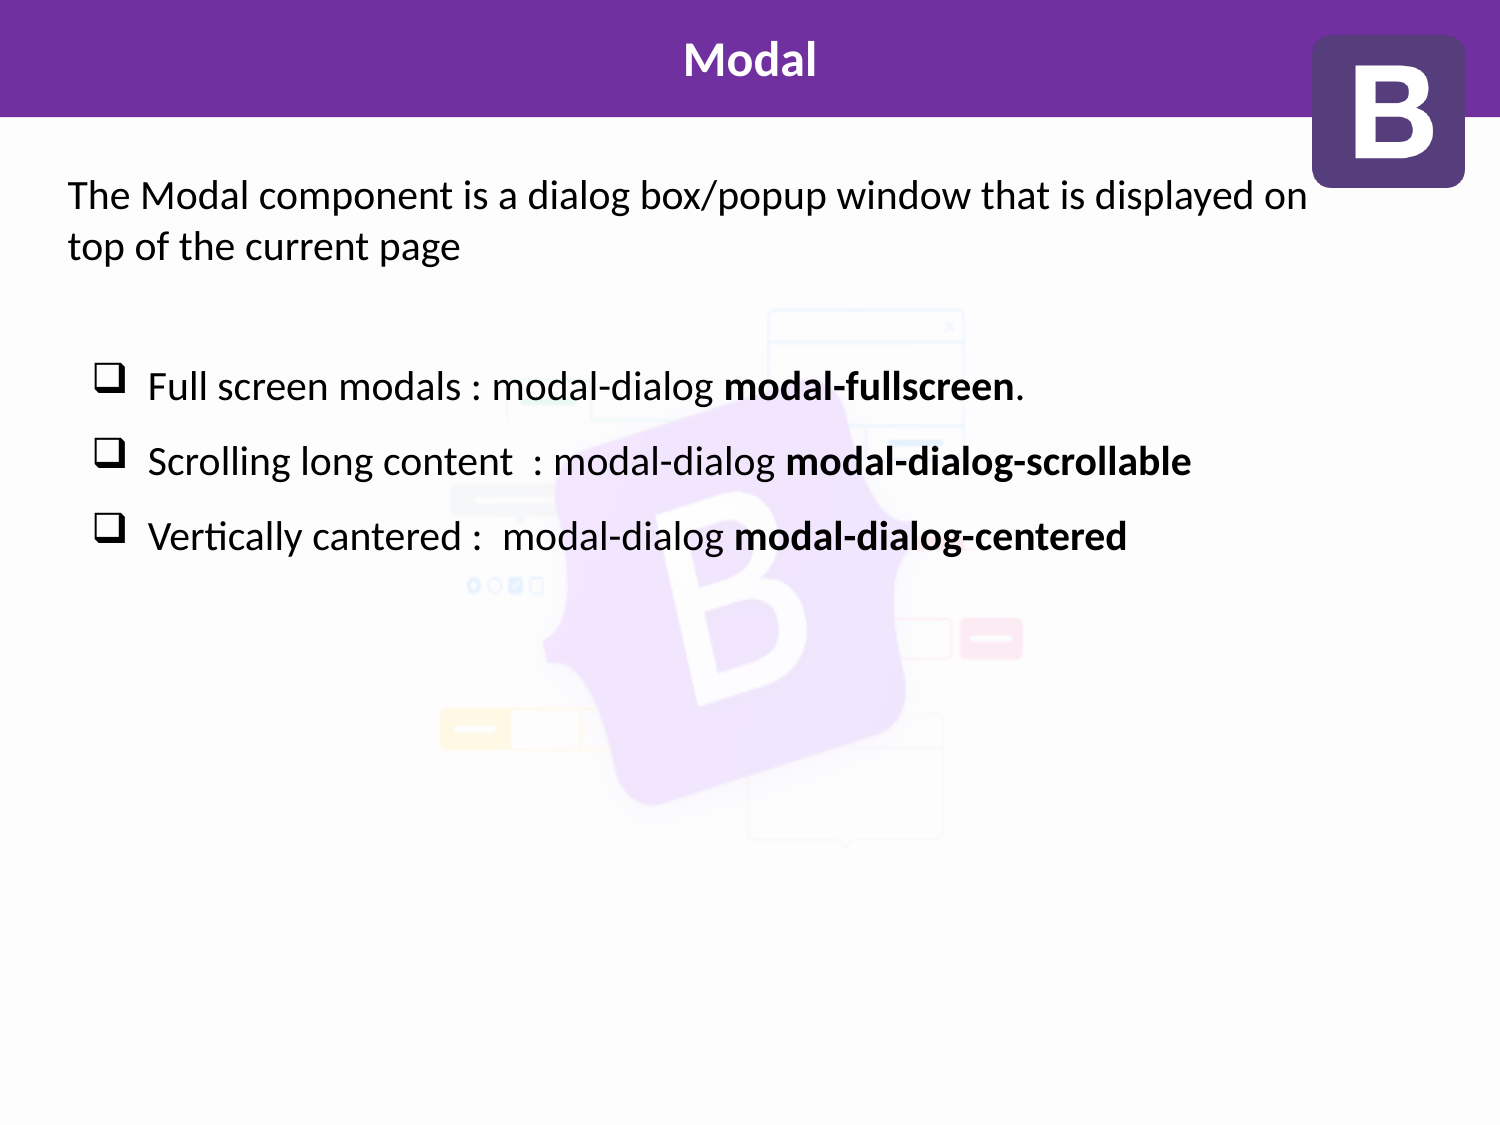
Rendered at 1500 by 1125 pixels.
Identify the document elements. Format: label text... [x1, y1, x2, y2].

text_box The Modal component is a dialog box/popup window that is displayed on top of the current page [53, 160, 1353, 276]
text_box Modal [668, 19, 833, 94]
text_box Full screen modals : modal-dialog modal-fullscreen. Scrolling long content : modal-dialog modal-dialog-scrollable Vertically cantered : modal-dialog modal-dialog-centered [76, 326, 1294, 641]
picture [1312, 34, 1466, 188]
text_box [0, 0, 1500, 119]
